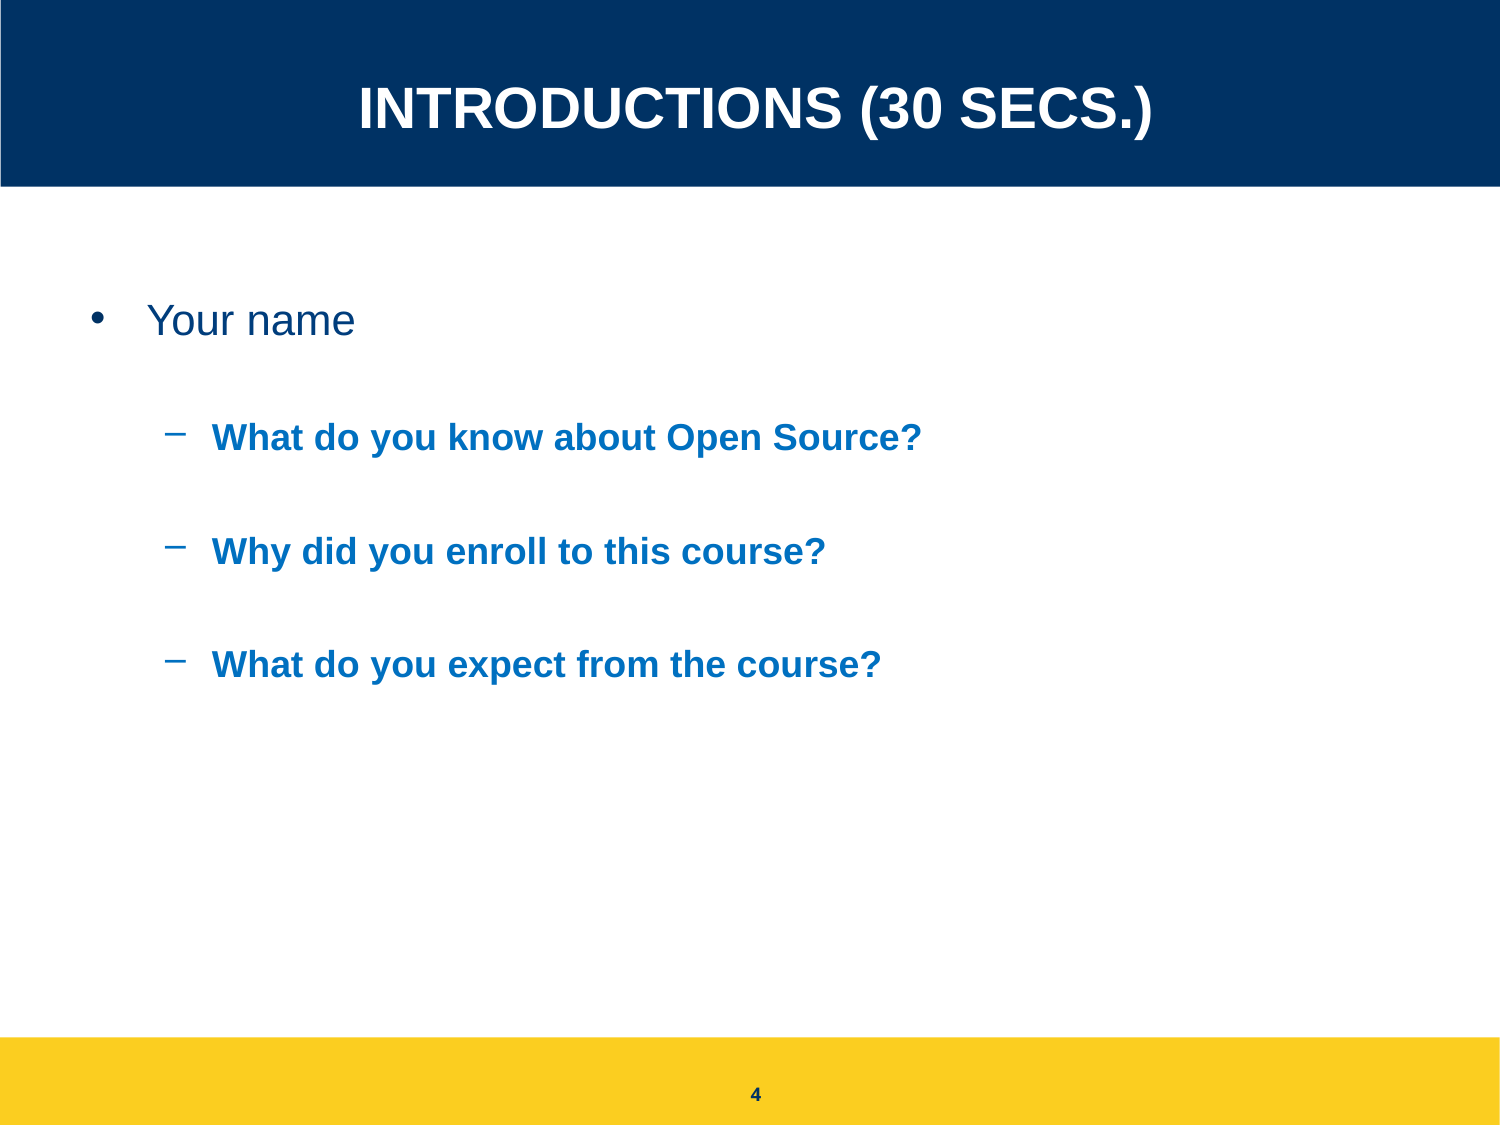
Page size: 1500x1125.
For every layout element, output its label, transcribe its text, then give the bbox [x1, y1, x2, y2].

list Your name What do you know about Open Source? Why did you enroll to this course? What do you expect from the course? [74, 222, 1438, 1044]
title Introductions (30 secs.) [74, 23, 1438, 187]
slide_number 4 [599, 1074, 913, 1125]
